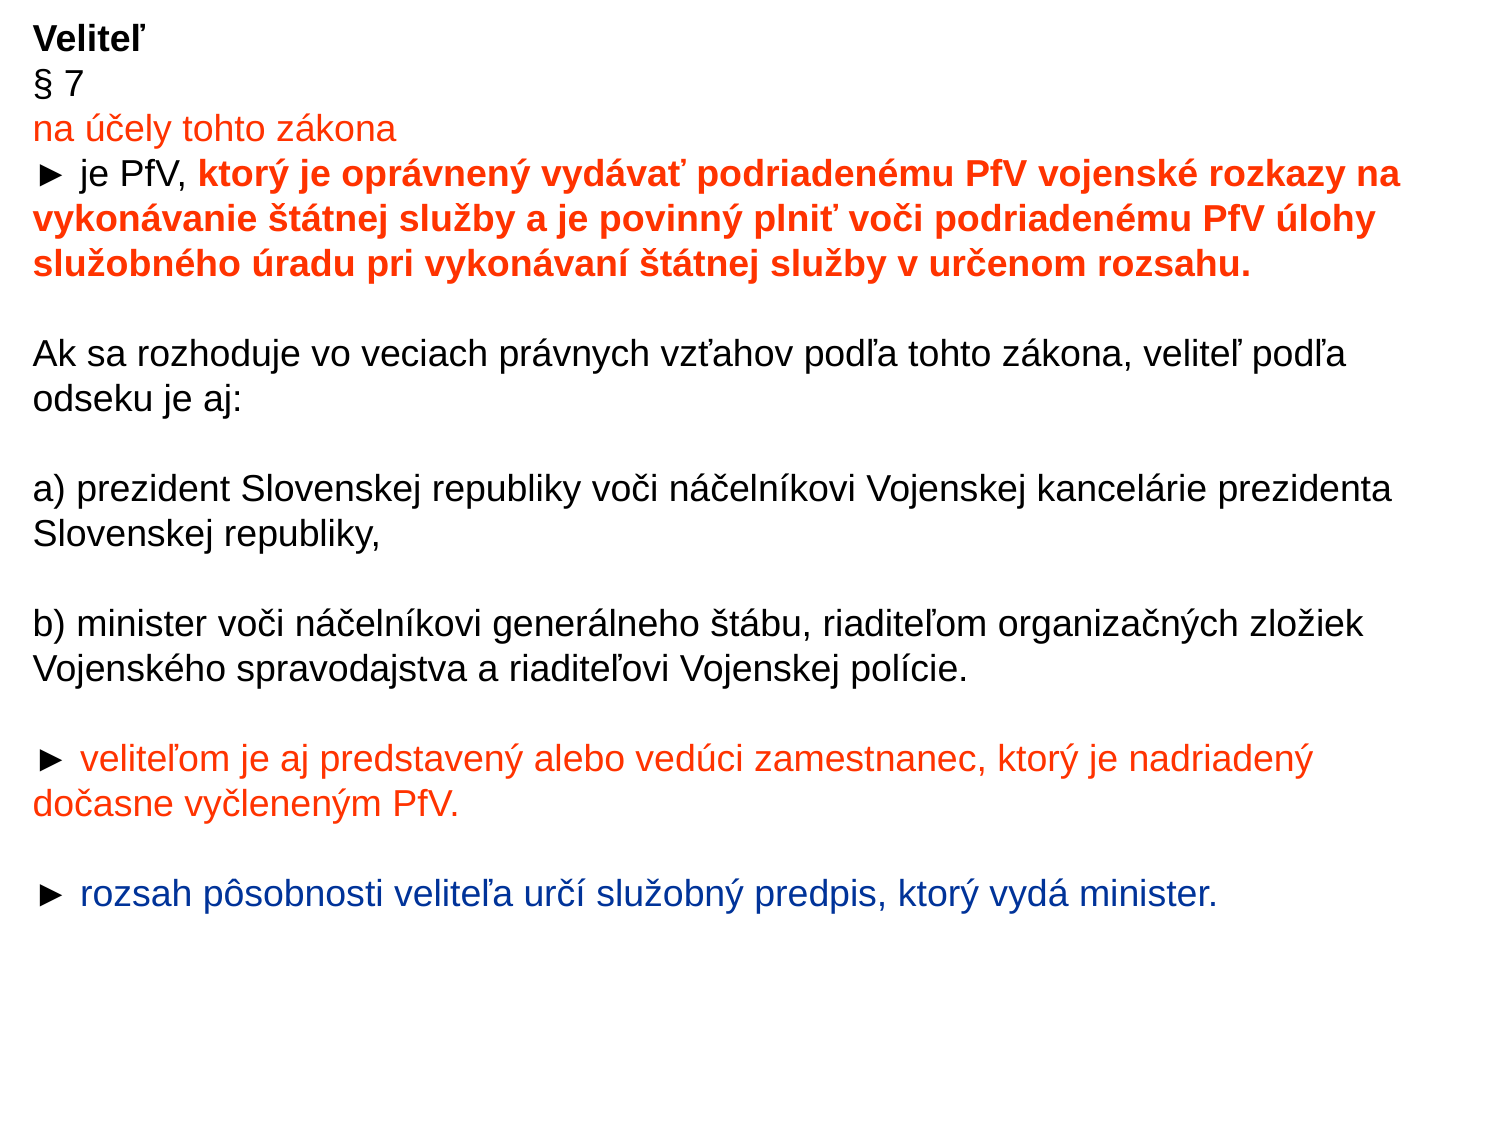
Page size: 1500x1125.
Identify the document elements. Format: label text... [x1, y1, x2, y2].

title Veliteľ § 7 na účely tohto zákona ► je PfV, ktorý je oprávnený vydávať podriadenému PfV vojenské rozkazy na vykonávanie štátnej služby a je povinný plniť voči podriadenému PfV úlohy služobného úradu pri vykonávaní štátnej služby v určenom rozsahu. Ak sa rozhoduje vo veciach právnych vzťahov podľa tohto zákona, veliteľ podľa odseku je aj: a) prezident Slovenskej republiky voči náčelníkovi Vojenskej kancelárie prezidenta Slovenskej republiky, b) minister voči náčelníkovi generálneho štábu, riaditeľom organizačných zložiek Vojenského spravodajstva a riaditeľovi Vojenskej polície. ► veliteľom je aj predstavený alebo vedúci zamestnanec, ktorý je nadriadený dočasne vyčleneným PfV. ► rozsah pôsobnosti veliteľa určí služobný predpis, ktorý vydá minister. [17, 44, 1471, 1083]
